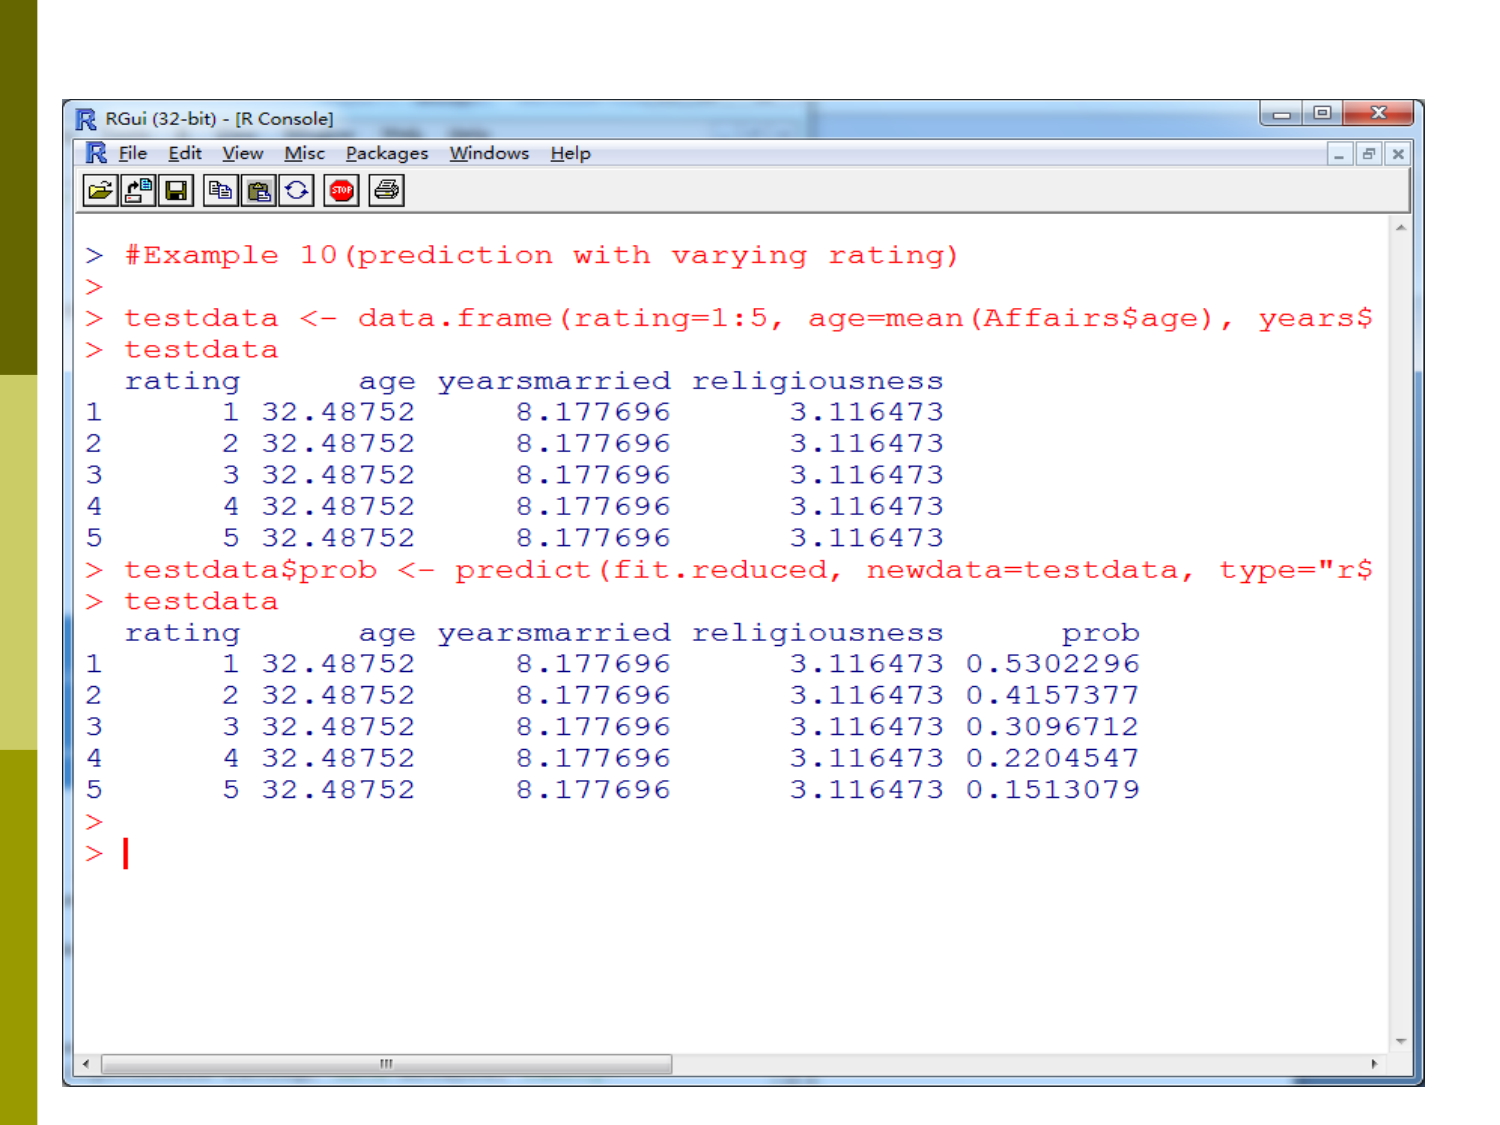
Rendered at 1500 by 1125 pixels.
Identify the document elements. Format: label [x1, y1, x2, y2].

list [62, 99, 1426, 1087]
